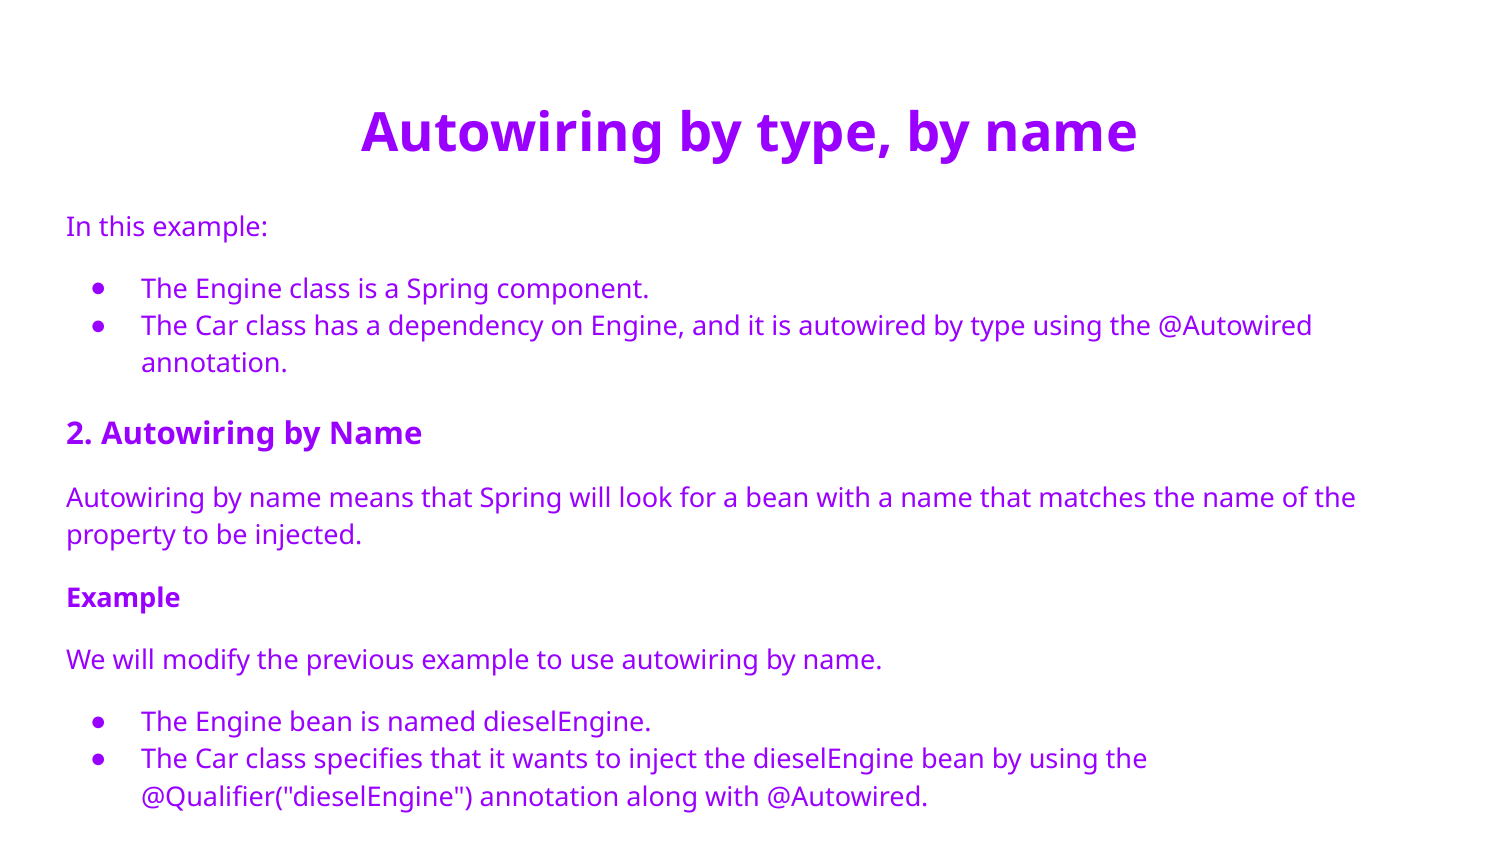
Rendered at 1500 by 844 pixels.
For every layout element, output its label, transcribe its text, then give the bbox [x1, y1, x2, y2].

list In this example: The Engine class is a Spring component. The Car class has a dependency on Engine, and it is autowired by type using the @Autowired annotation. 2. Autowiring by Name Autowiring by name means that Spring will look for a bean with a name that matches the name of the property to be injected. Example We will modify the previous example to use autowiring by name. The Engine bean is named dieselEngine. The Car class specifies that it wants to inject the dieselEngine bean by using the @Qualifier("dieselEngine") annotation along with @Autowired. [51, 189, 1449, 834]
title Autowiring by type, by name [51, 72, 1449, 167]
